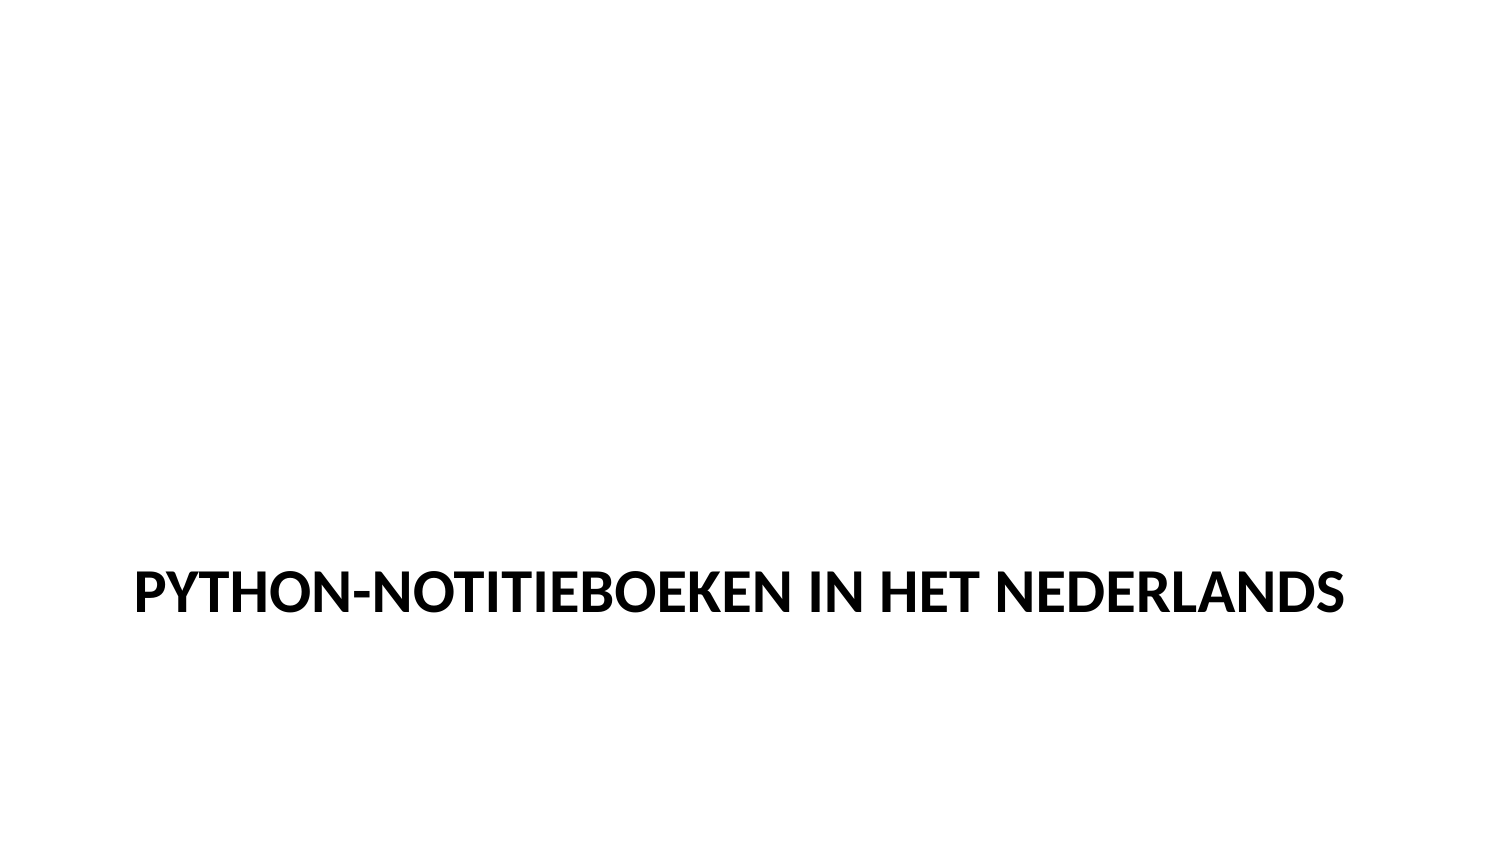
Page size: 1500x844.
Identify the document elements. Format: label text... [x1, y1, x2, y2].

title python-notitieboeken in het Nederlands [118, 542, 1394, 710]
